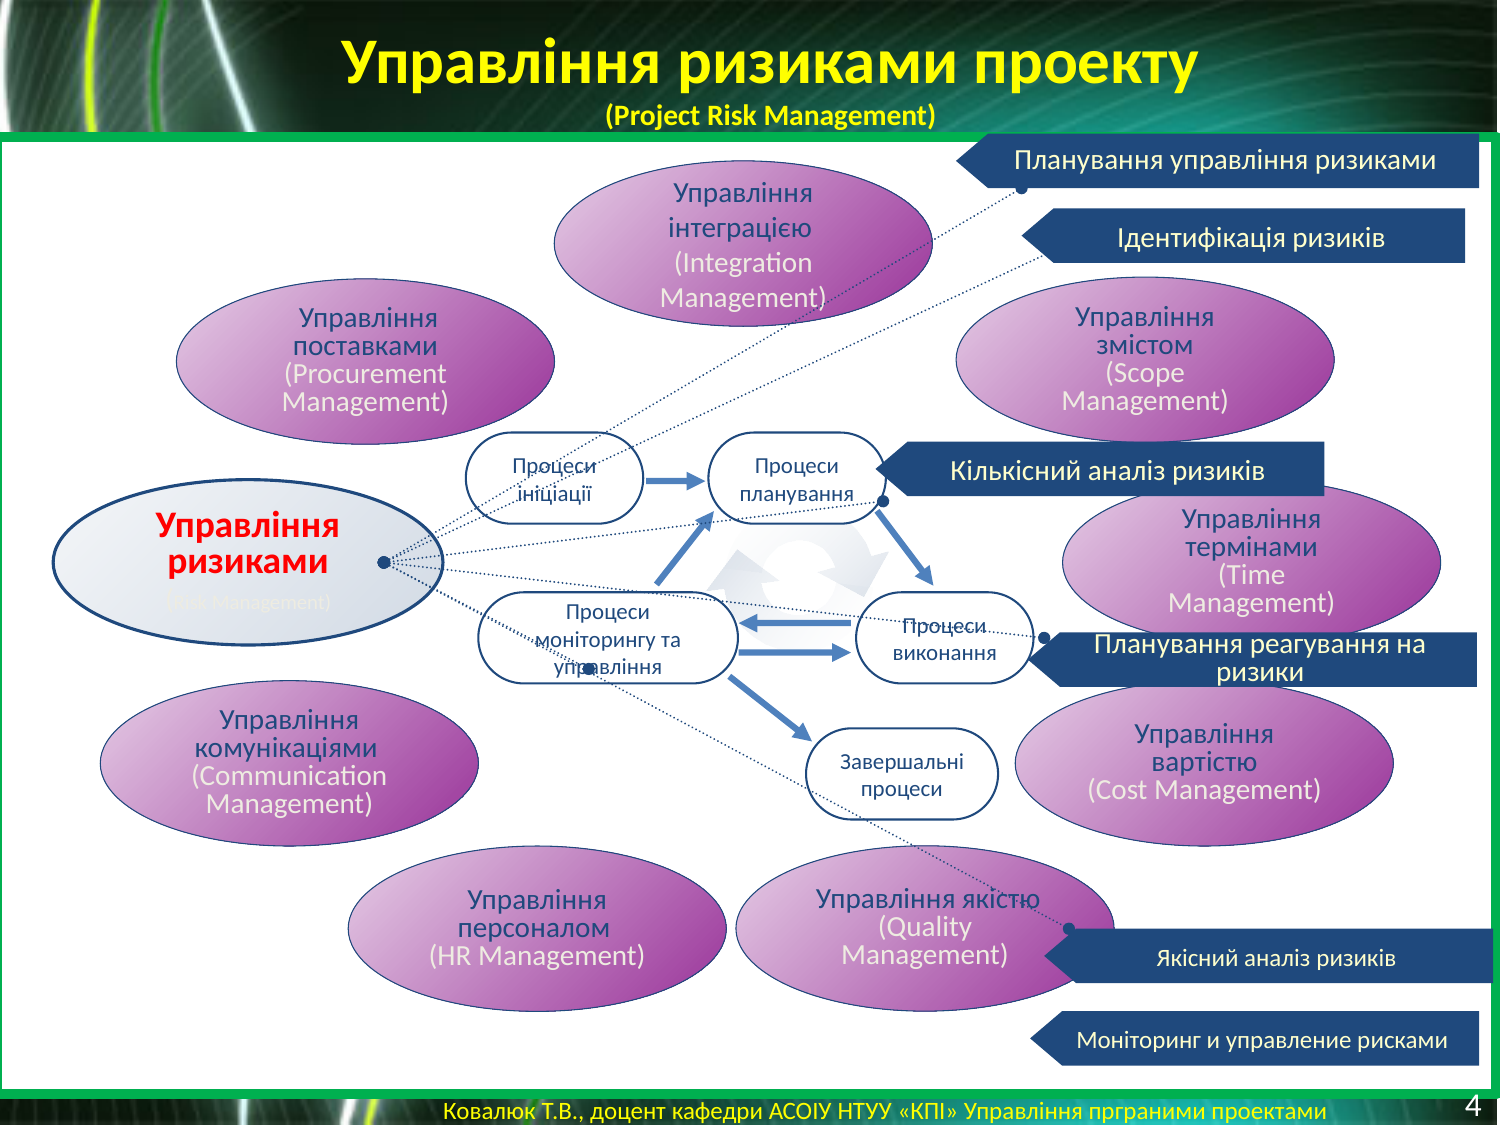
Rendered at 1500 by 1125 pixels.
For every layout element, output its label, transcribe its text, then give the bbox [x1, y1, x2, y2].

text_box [52, 160, 1494, 1066]
picture [0, 0, 1497, 132]
text_box Планування управління ризиками [958, 133, 1480, 159]
slide_number 4 [1376, 1082, 1497, 1125]
picture [0, 1099, 1376, 1125]
title Управління ризиками проекту (Project Risk Management) [20, 9, 1500, 140]
